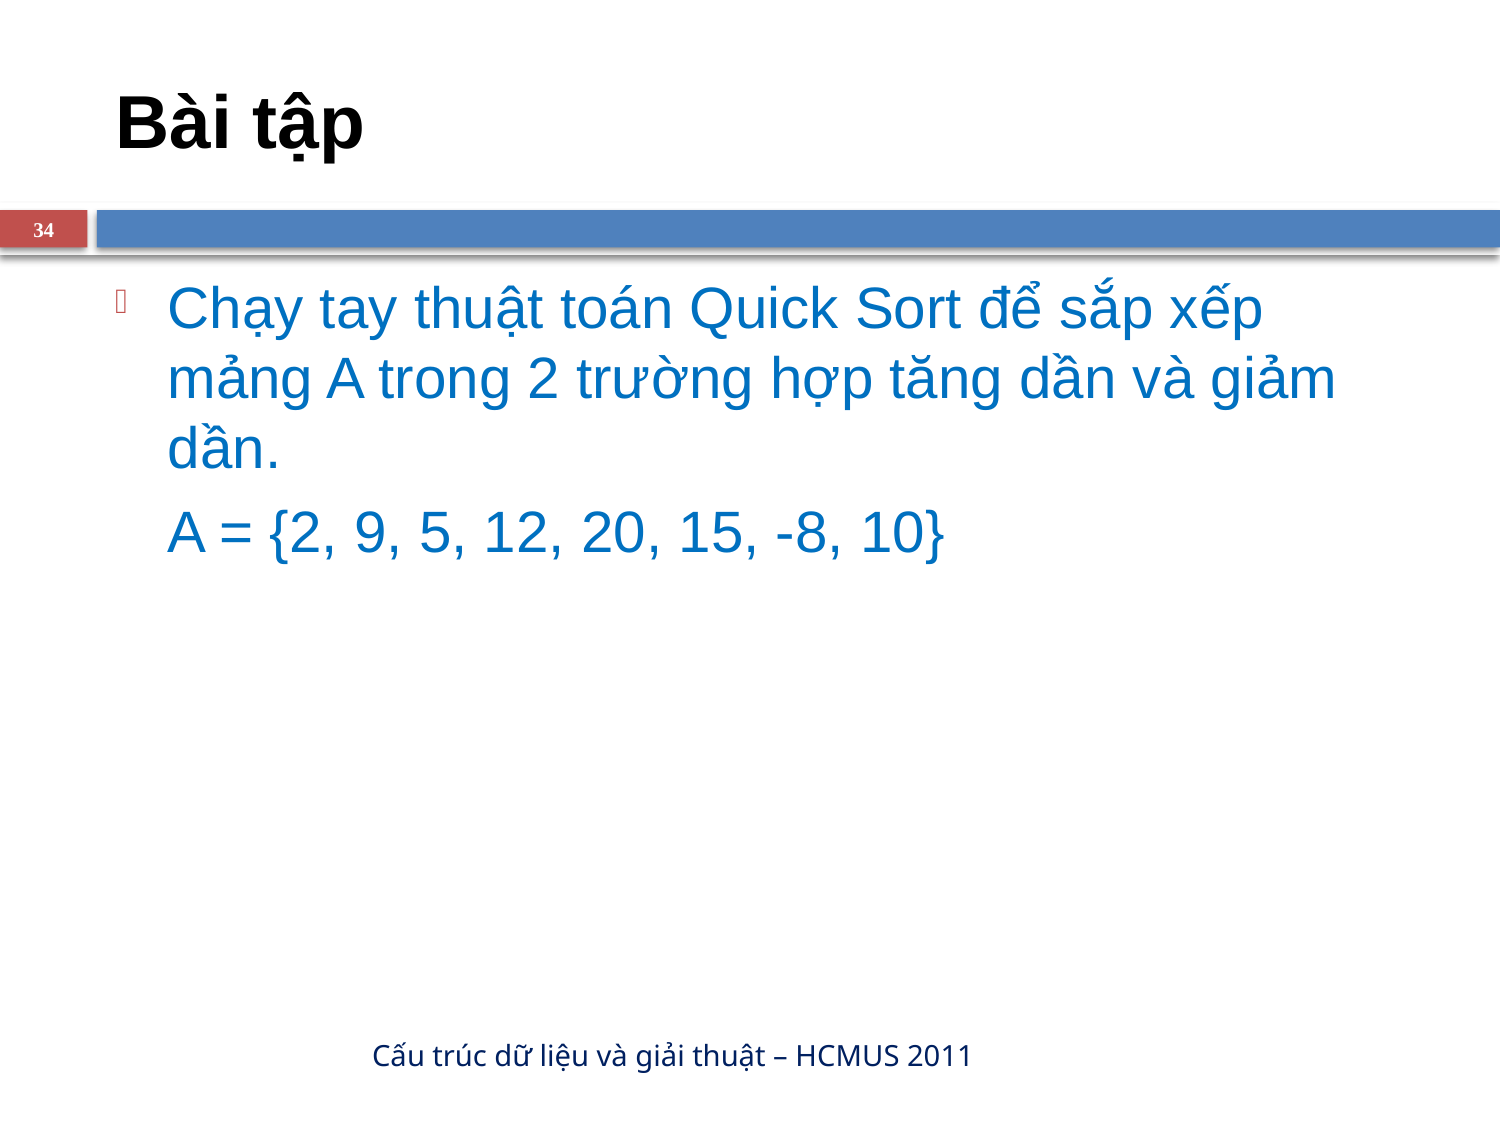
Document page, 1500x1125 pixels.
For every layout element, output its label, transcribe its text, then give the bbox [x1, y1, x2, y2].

slide_number 34 [0, 208, 88, 249]
footer Cấu trúc dữ liệu và giải thuật – HCMUS 2011 [99, 1024, 990, 1085]
list Chạy tay thuật toán Quick Sort để sắp xếp mảng A trong 2 trường hợp tăng dần và giảm dần. A = {2, 9, 5, 12, 20, 15, -8, 10} [100, 262, 1438, 1000]
title Bài tập [100, 37, 1438, 200]
